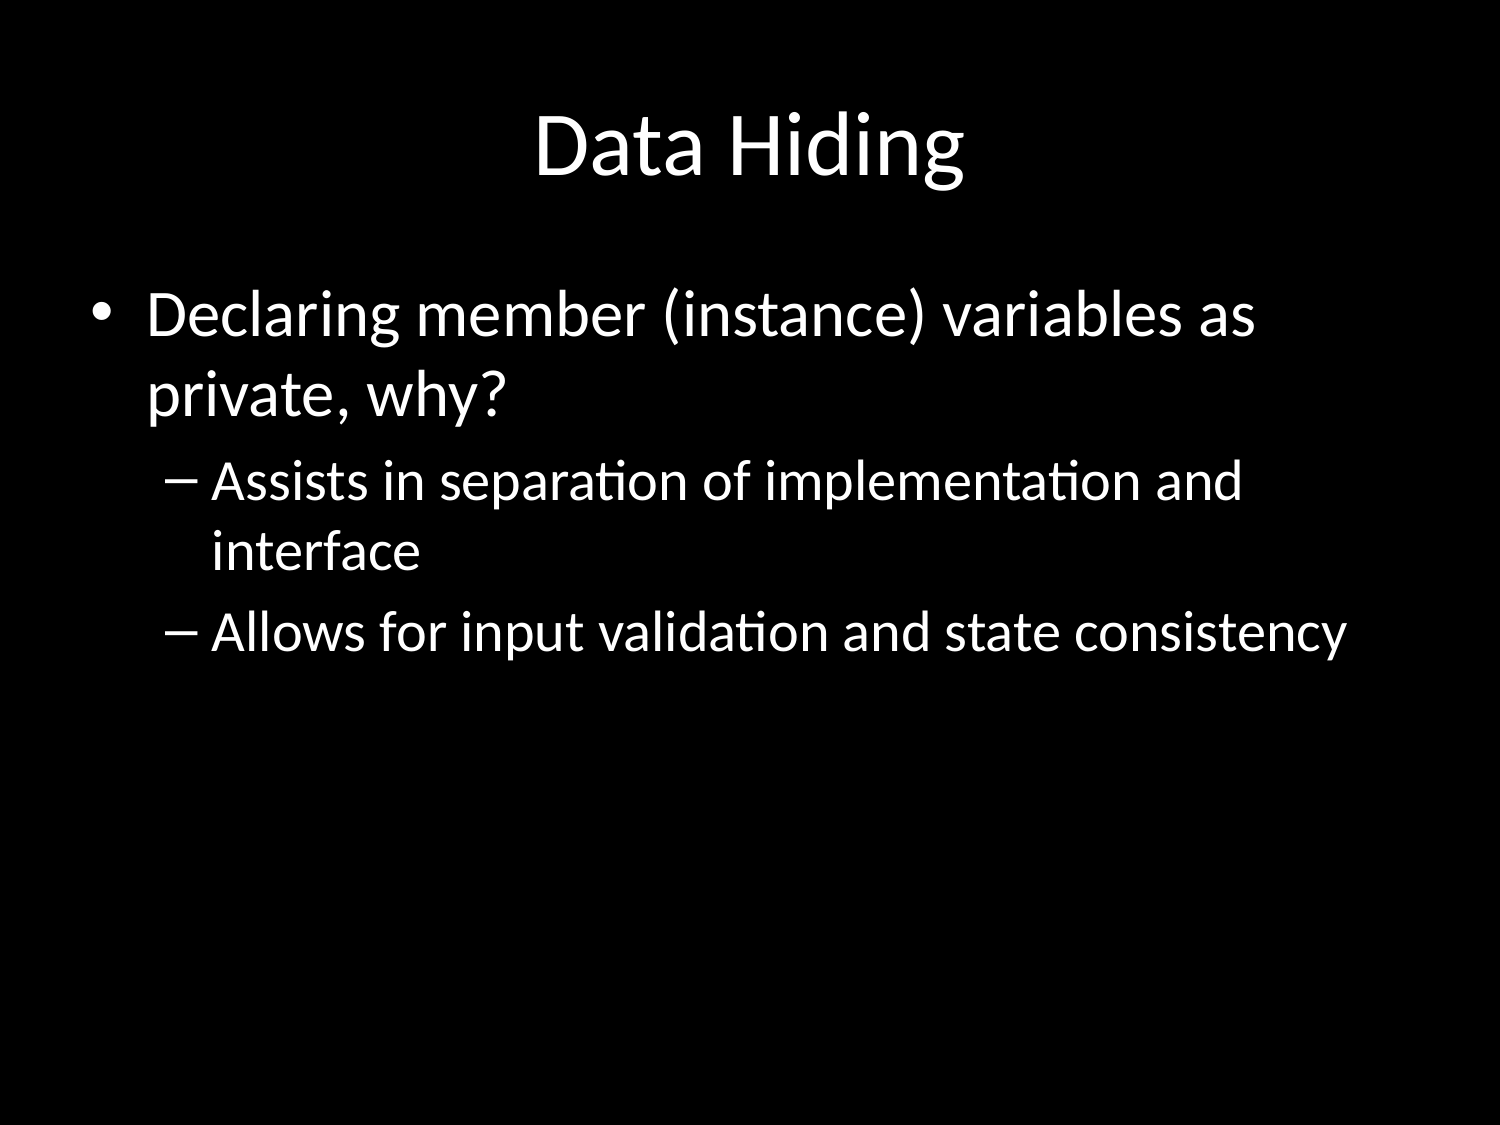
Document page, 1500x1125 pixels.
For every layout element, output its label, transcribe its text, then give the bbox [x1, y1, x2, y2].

list Declaring member (instance) variables as private, why? Assists in separation of implementation and interface Allows for input validation and state consistency [75, 262, 1425, 1005]
title Data Hiding [75, 45, 1425, 233]
